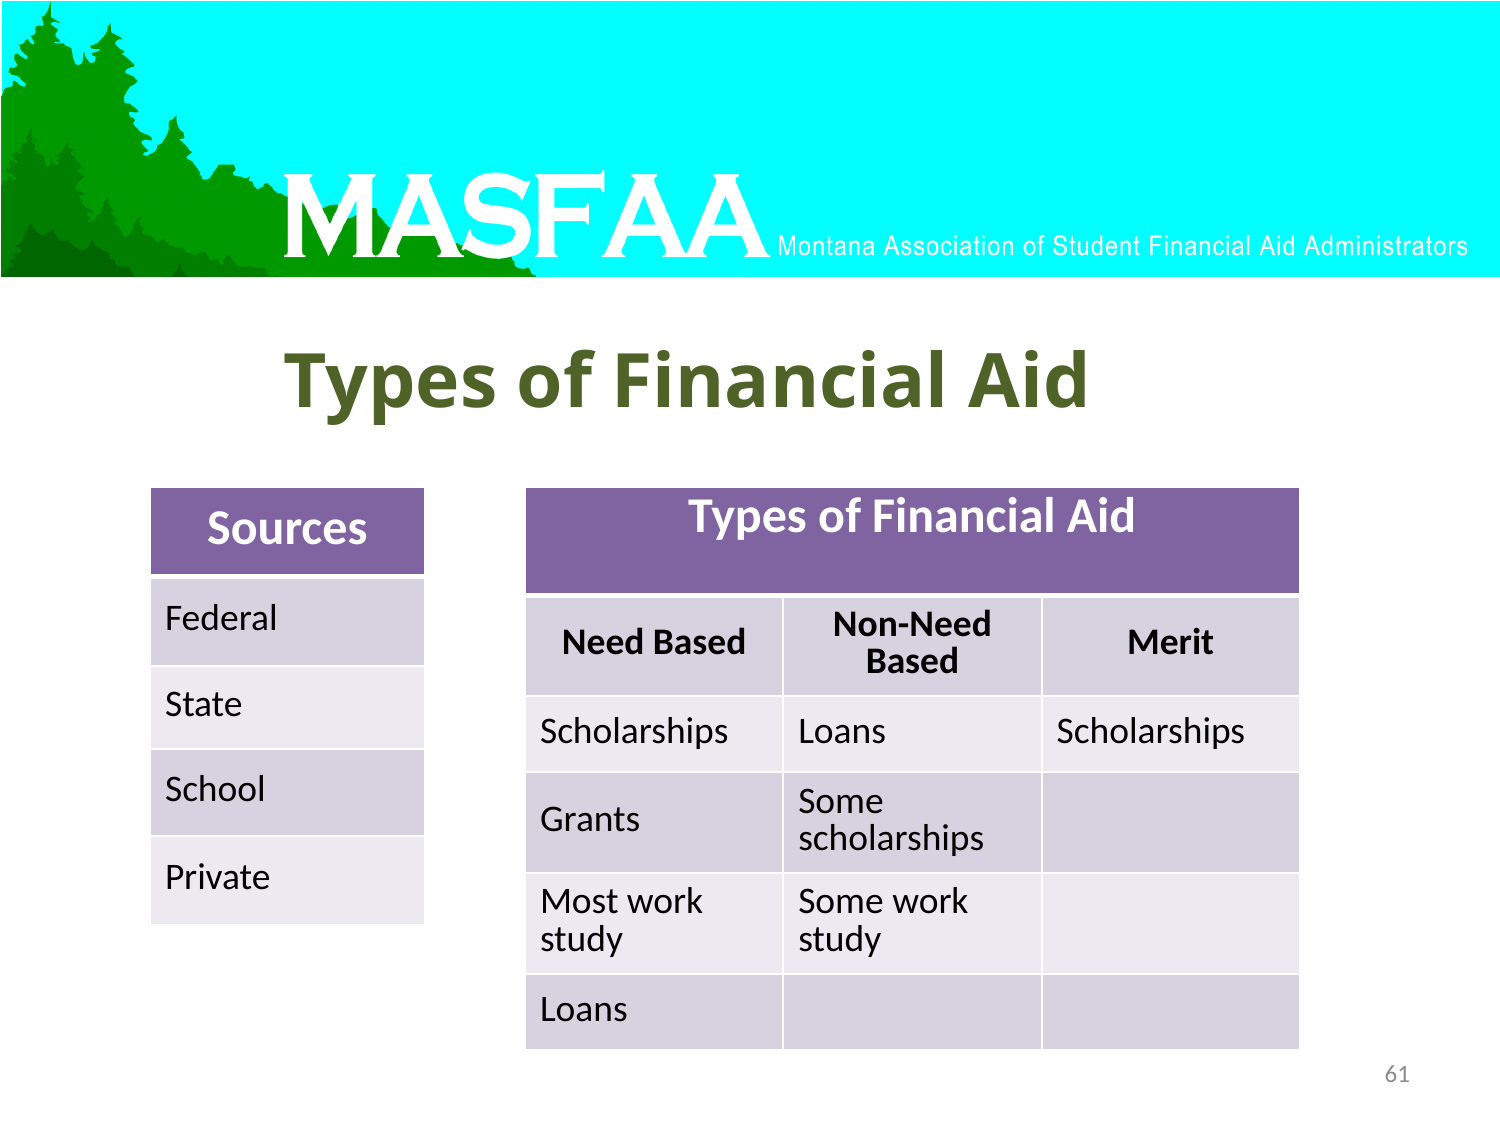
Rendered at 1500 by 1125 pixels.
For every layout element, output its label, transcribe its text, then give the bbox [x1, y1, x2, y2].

table_cell Some work study [784, 874, 1041, 973]
table_cell Private [151, 837, 424, 924]
table_cell Non-Need Based [784, 598, 1041, 695]
table_header Sources [151, 488, 424, 574]
table_cell Loans [526, 975, 782, 1049]
table_cell State [151, 667, 424, 748]
table_cell [1043, 975, 1299, 1049]
table_cell [1043, 773, 1299, 872]
table_cell Merit [1043, 598, 1299, 695]
table_cell Loans [784, 697, 1041, 771]
table_cell Federal [151, 579, 424, 665]
table_cell School [151, 750, 424, 835]
table_cell Most work study [526, 874, 782, 973]
table_cell Some scholarships [784, 773, 1041, 872]
table_cell Need Based [526, 598, 782, 695]
table_cell Scholarships [1043, 697, 1299, 771]
text_box Types of Financial Aid [269, 324, 1107, 430]
slide_number 61 [1074, 1042, 1425, 1103]
table_header Types of Financial Aid [526, 488, 1299, 593]
table_cell Grants [526, 773, 782, 872]
table_cell Scholarships [526, 697, 782, 771]
table_cell [784, 975, 1041, 1049]
table_cell [1043, 874, 1299, 973]
